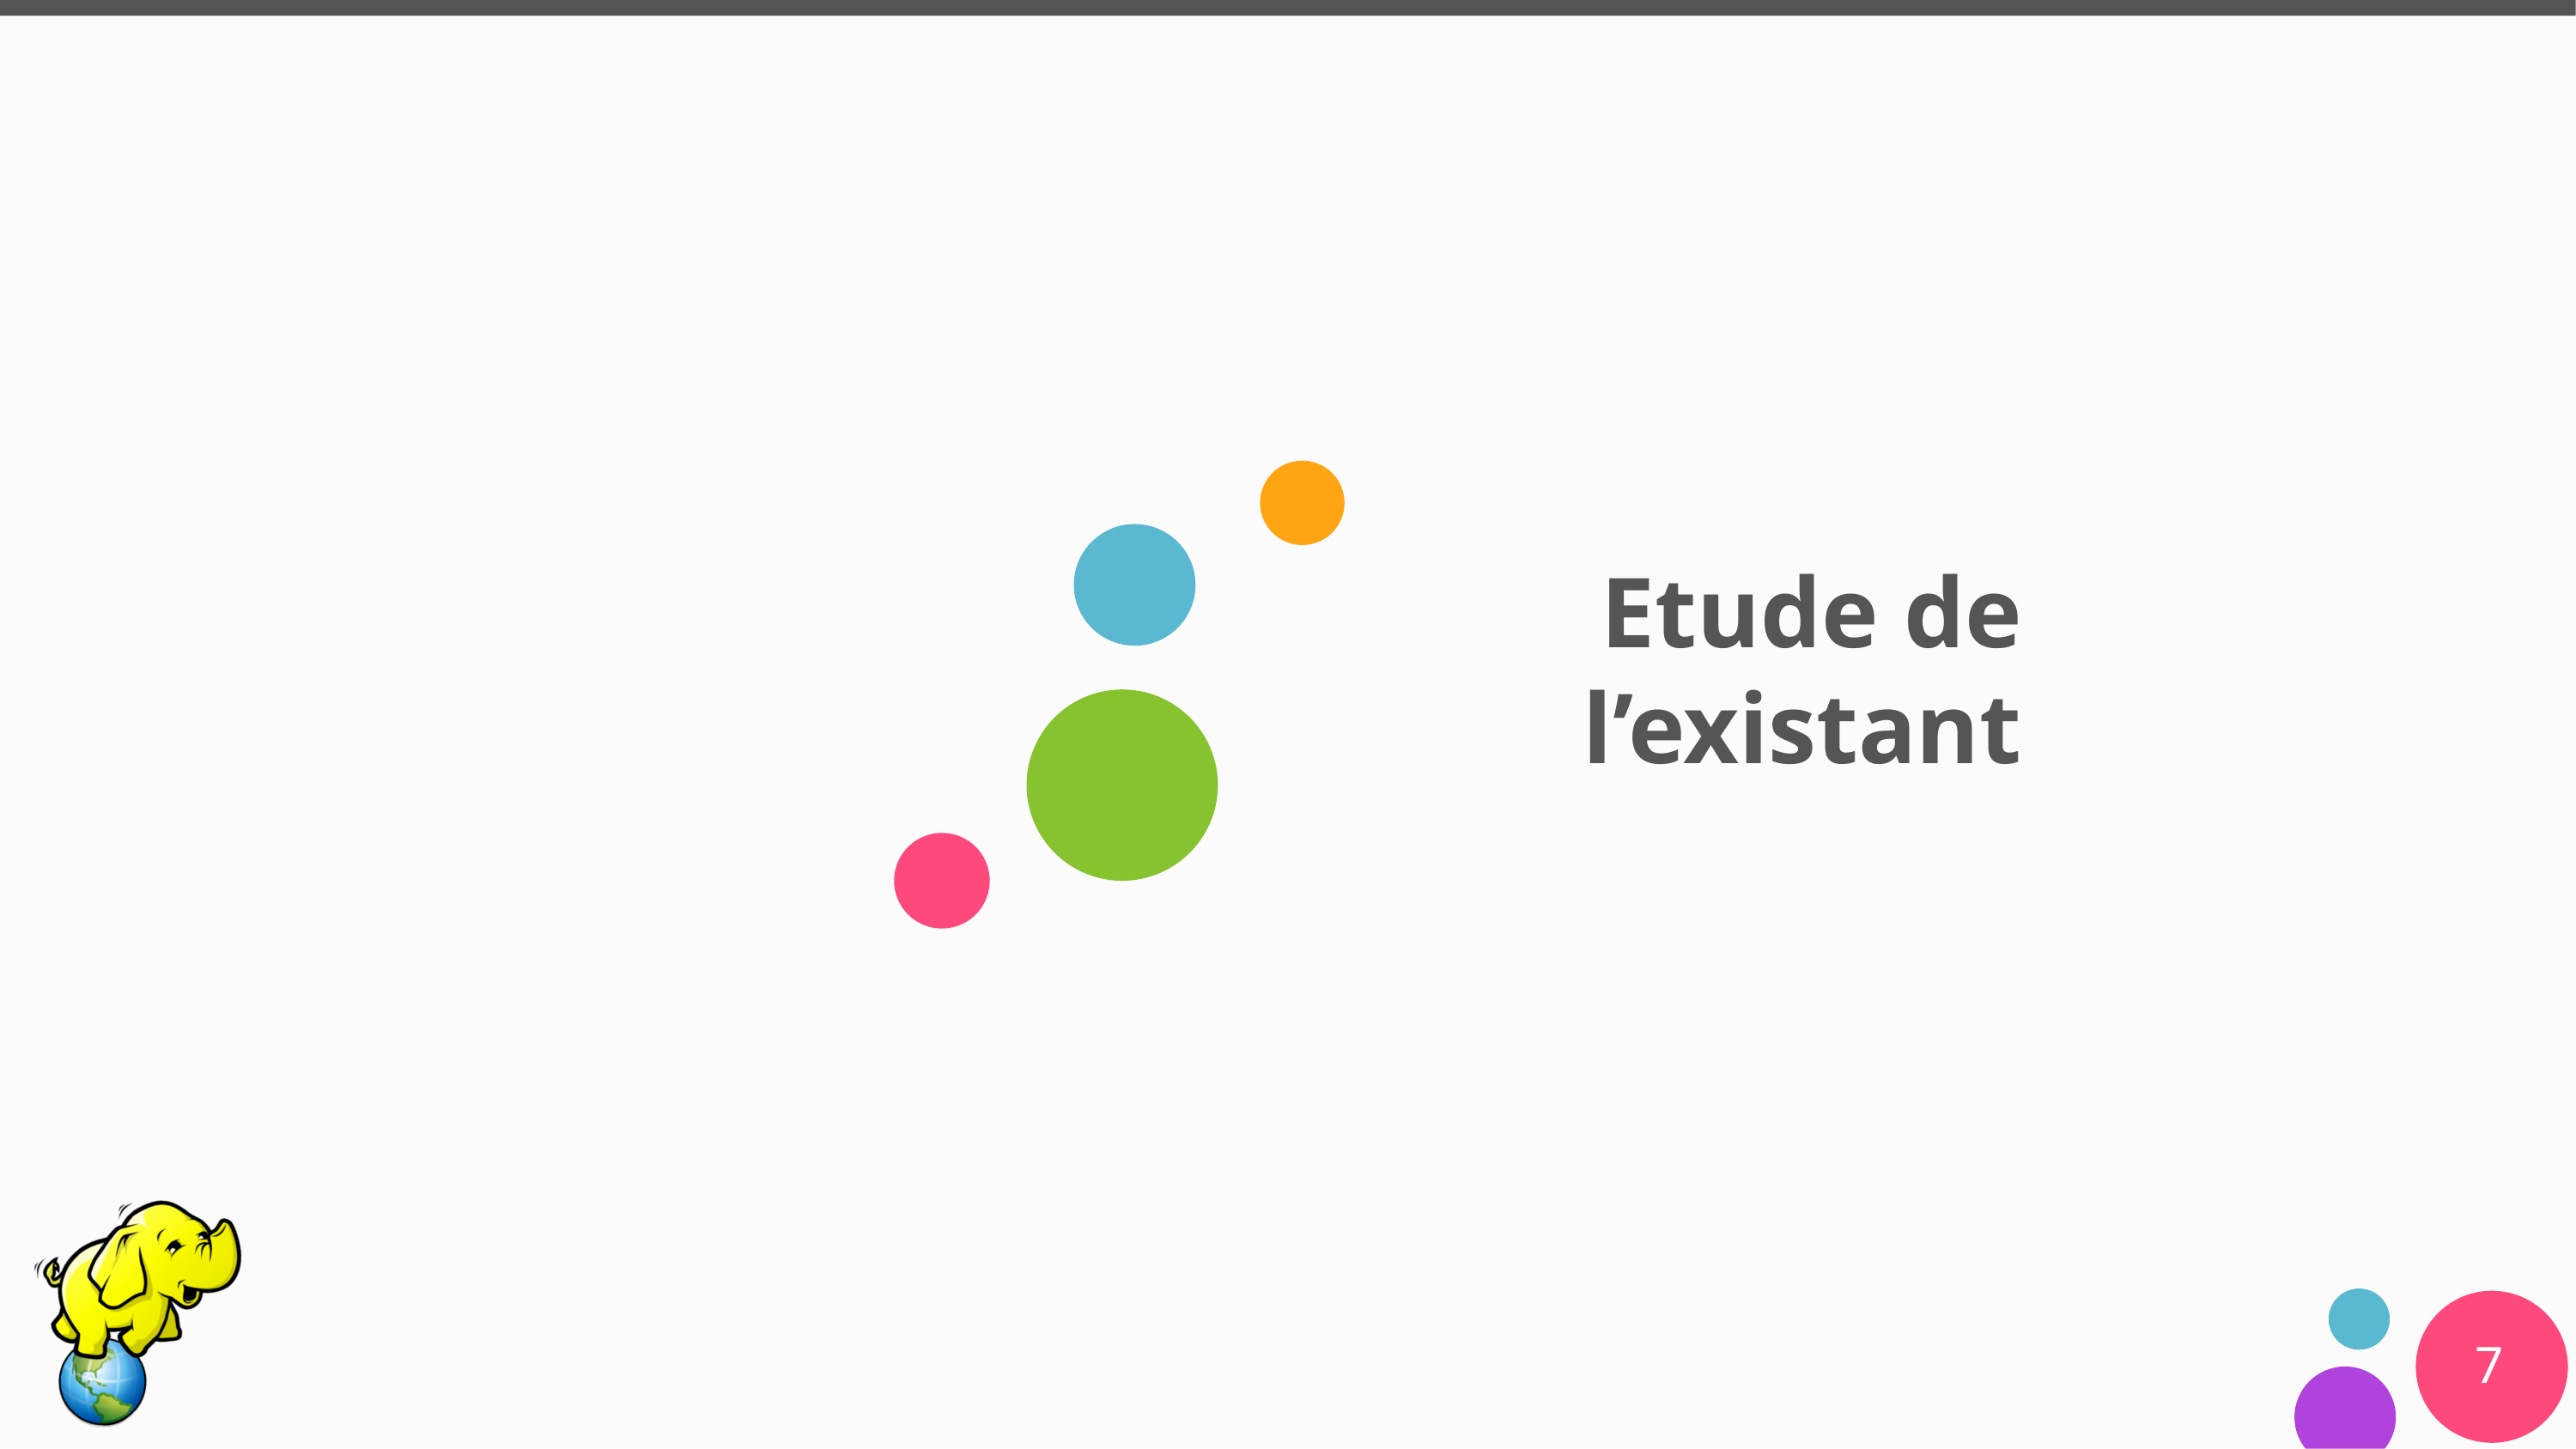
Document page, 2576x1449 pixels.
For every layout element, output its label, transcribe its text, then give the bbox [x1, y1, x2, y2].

title Etude de l’existant [1103, 601, 2045, 848]
picture [0, 1167, 269, 1449]
slide_number 7 [2414, 1328, 2567, 1406]
